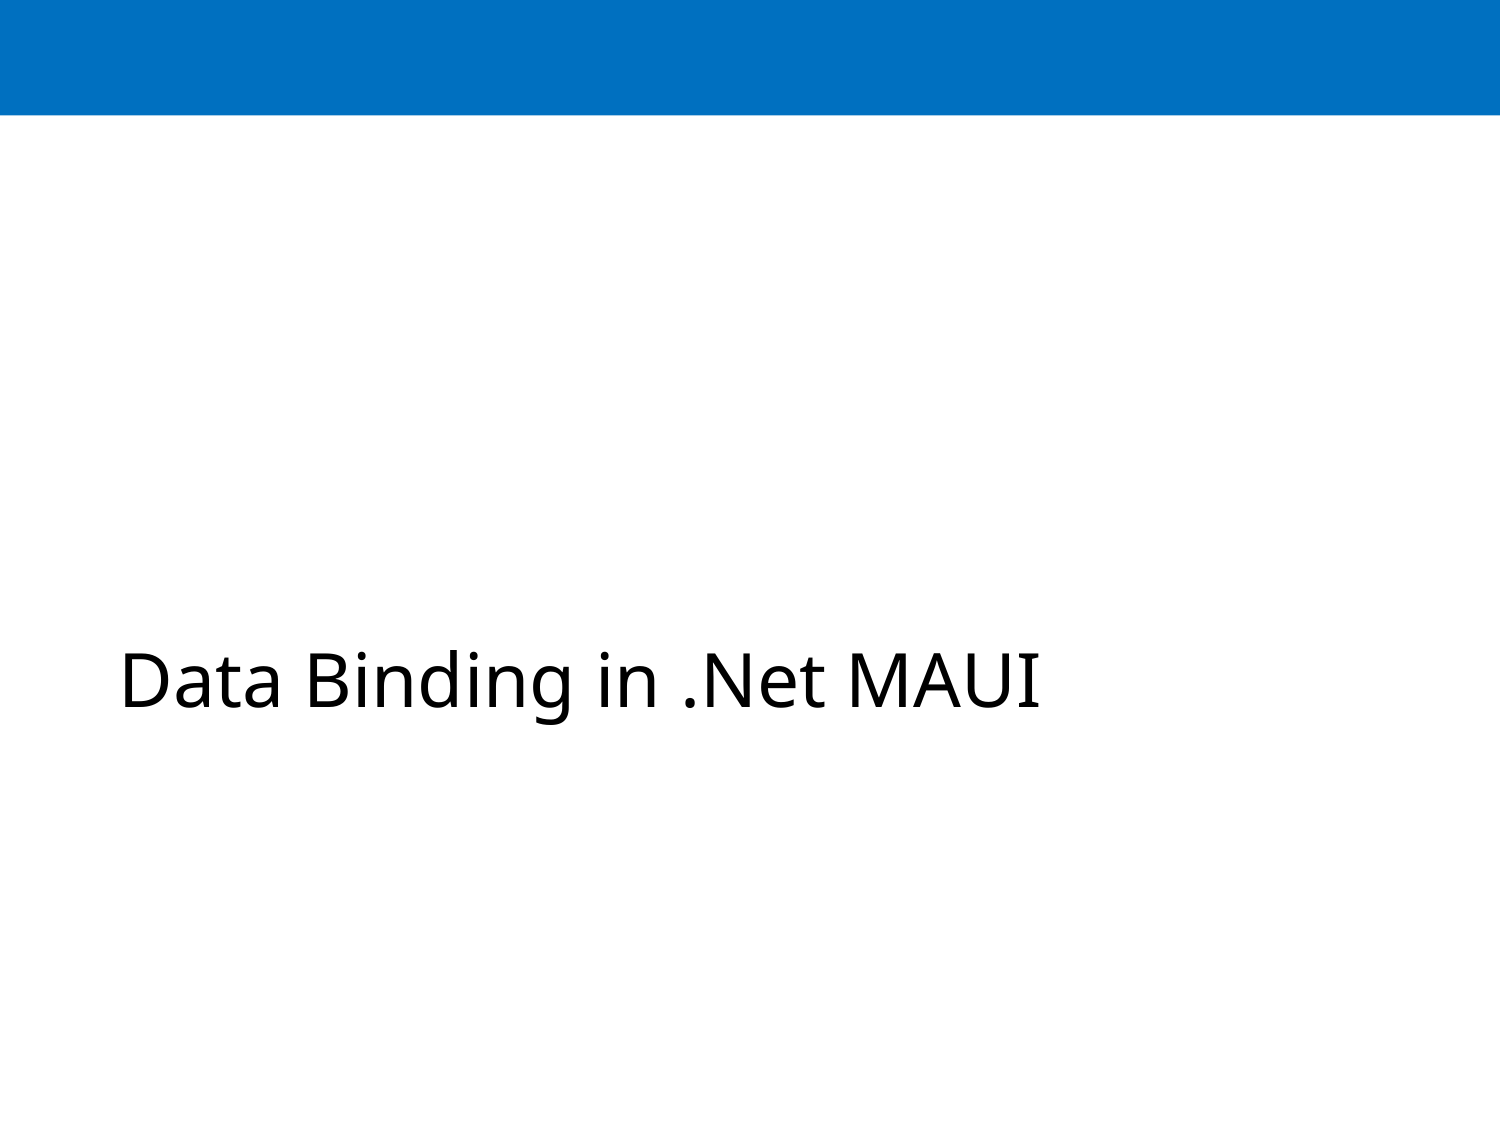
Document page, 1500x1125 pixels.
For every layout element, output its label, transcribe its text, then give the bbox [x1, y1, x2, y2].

list Data Binding in .Net MAUI [118, 476, 1394, 724]
